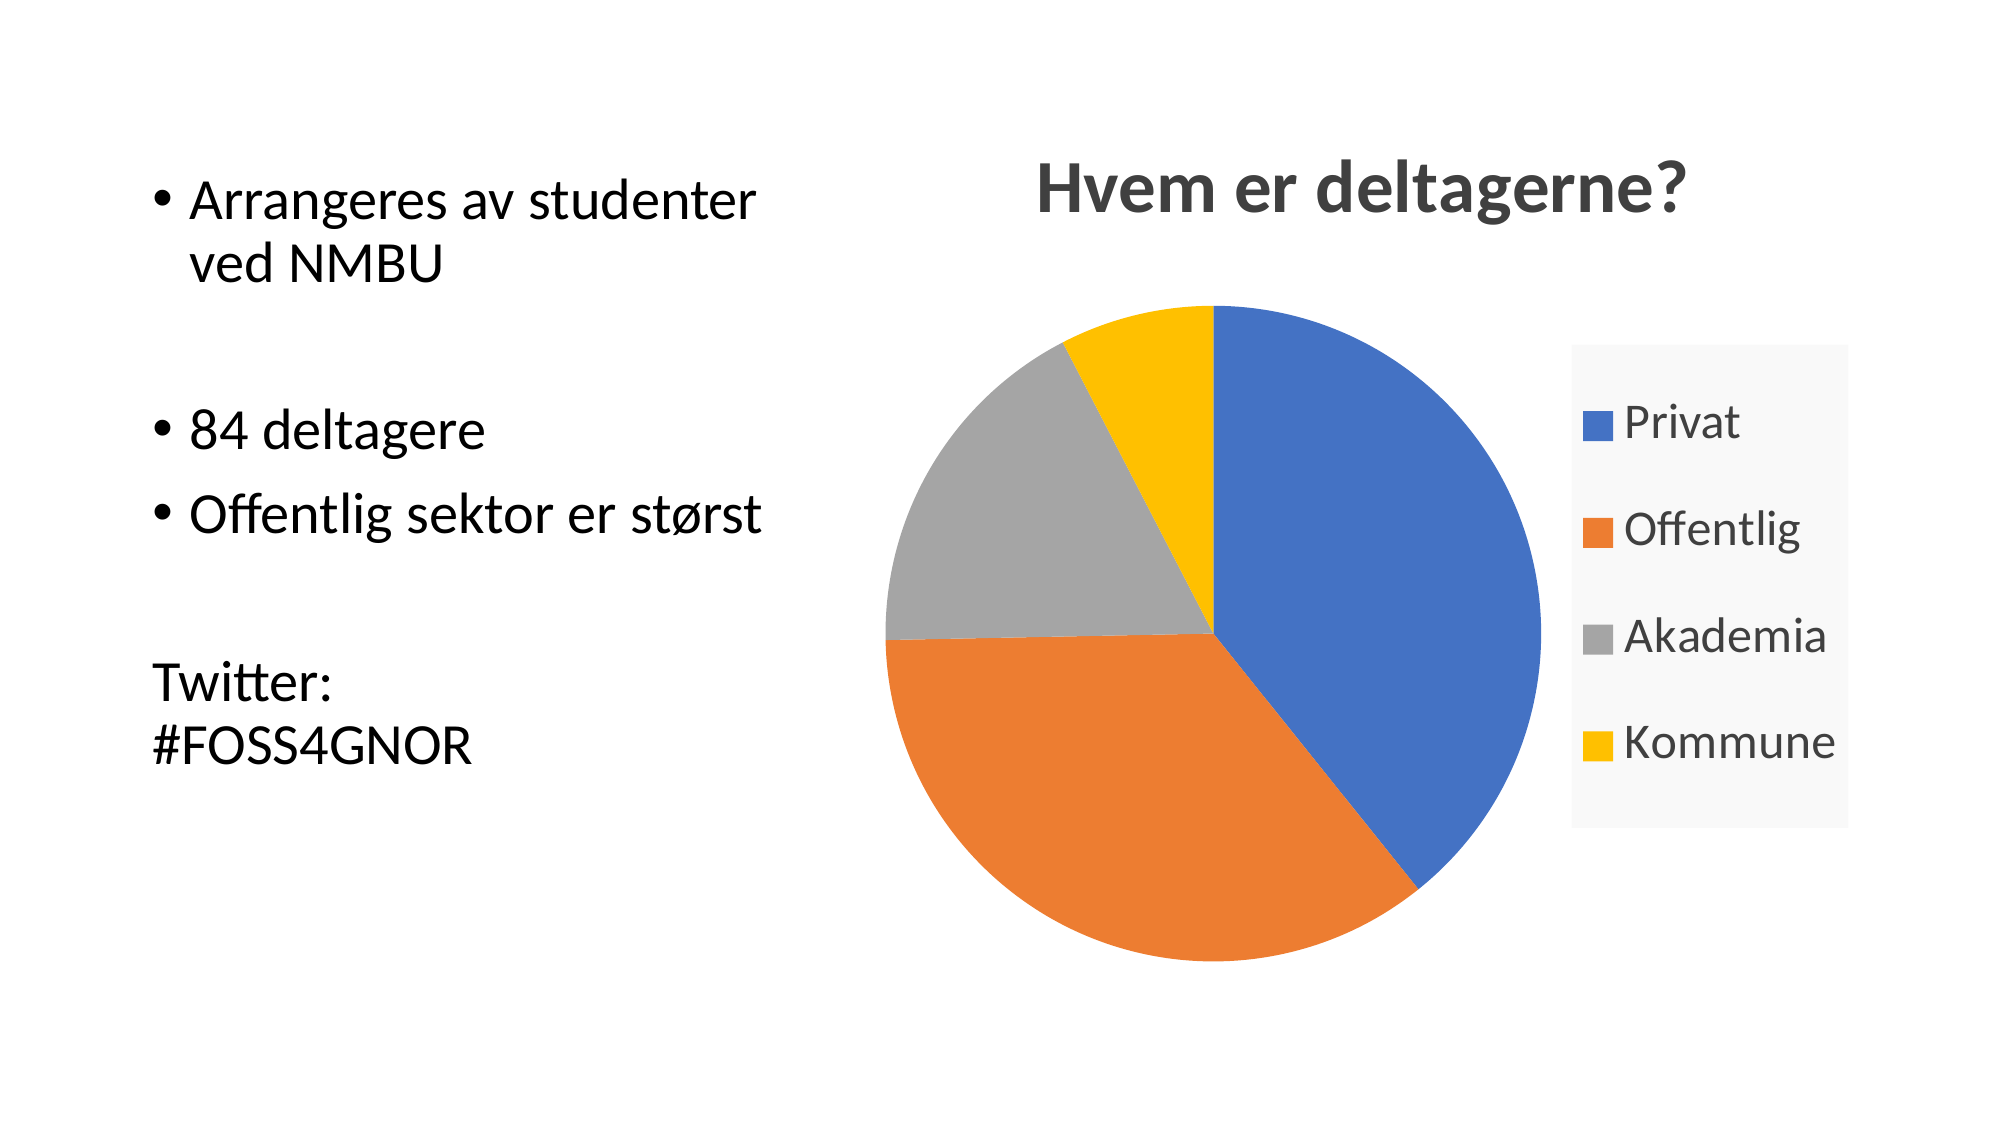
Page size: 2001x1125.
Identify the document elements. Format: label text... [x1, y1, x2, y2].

chart [865, 107, 1860, 1014]
list Arrangeres av studenter ved NMBU 84 deltagere Offentlig sektor er størst Twitter: #FOSS4GNOR [137, 70, 866, 1014]
